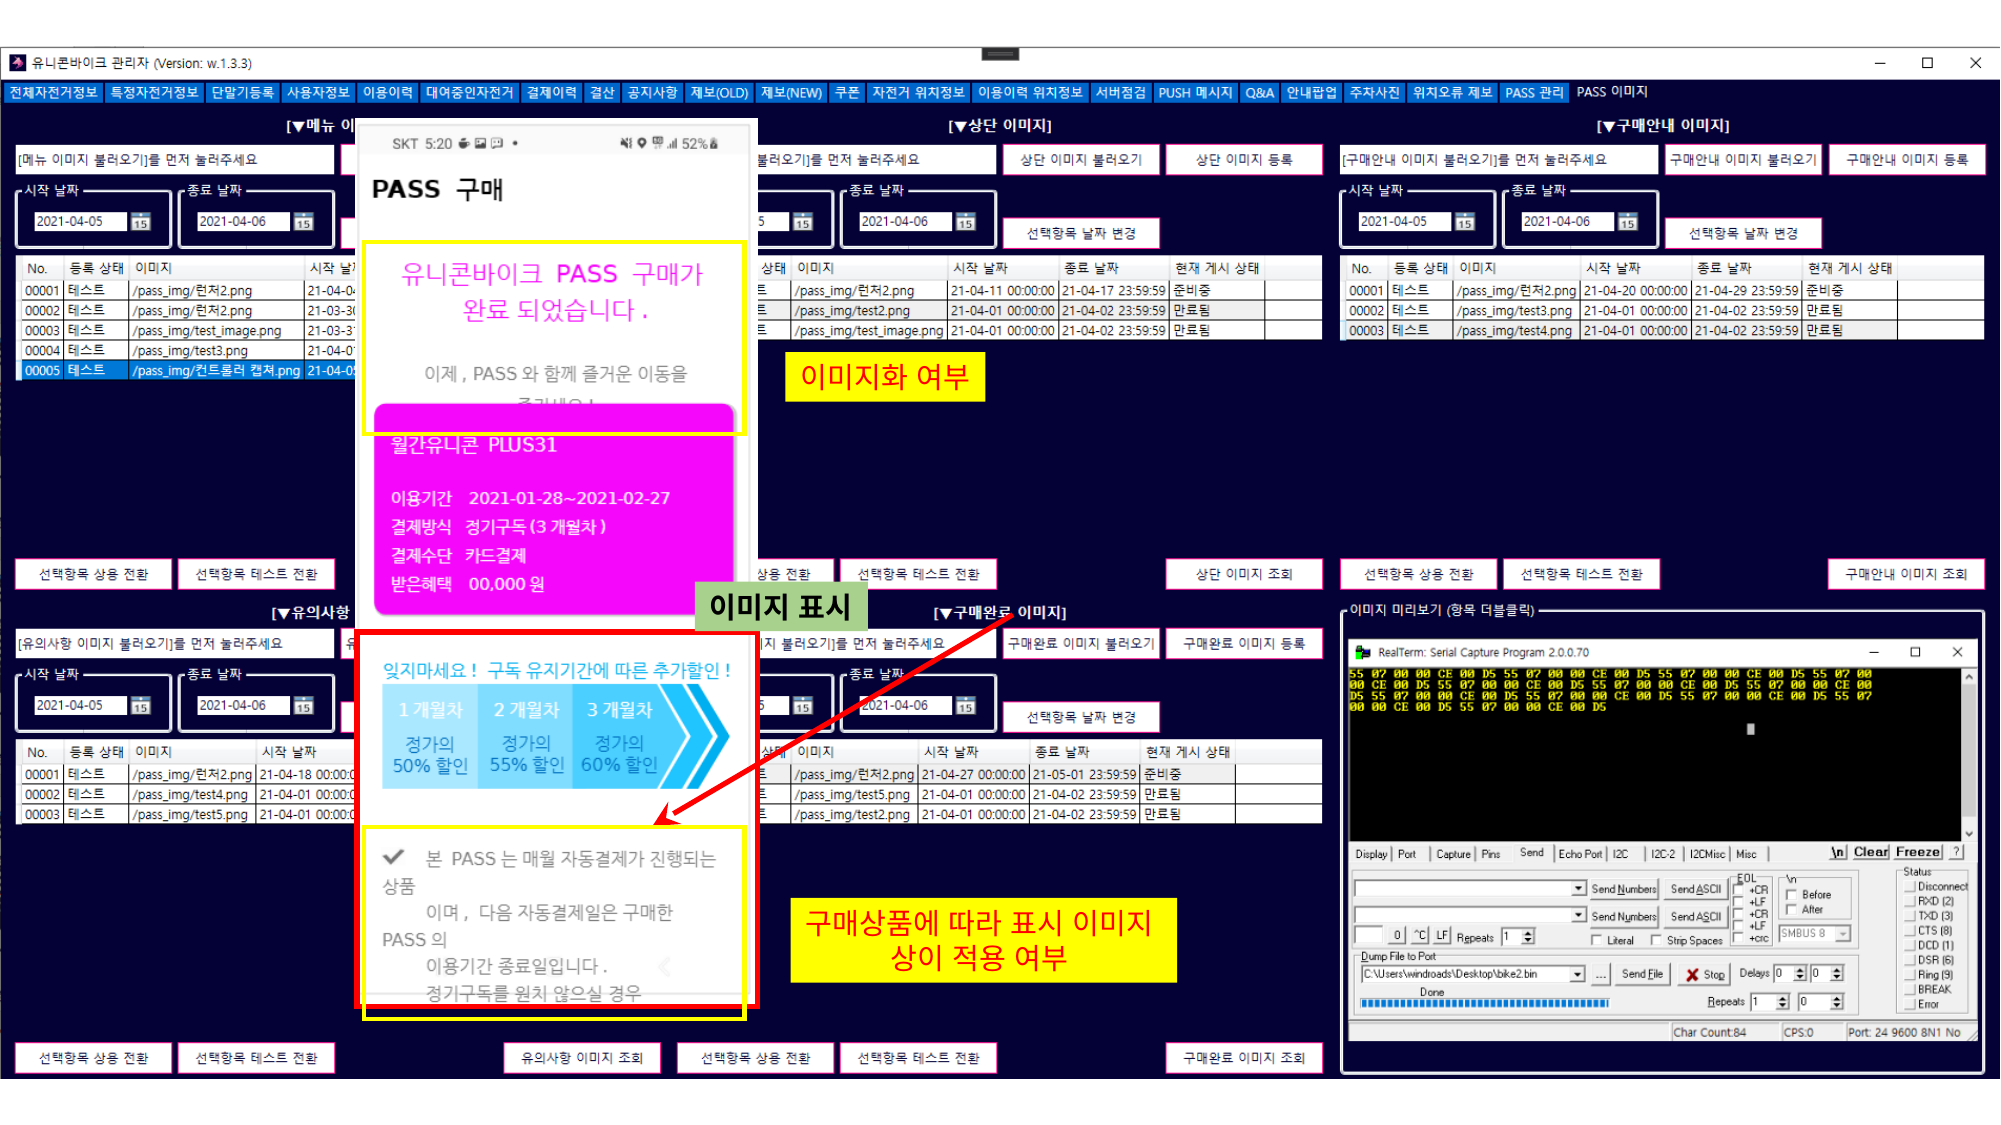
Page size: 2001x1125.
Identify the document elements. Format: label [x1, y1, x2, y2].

text_box [652, 614, 1014, 826]
picture [0, 46, 2000, 1079]
